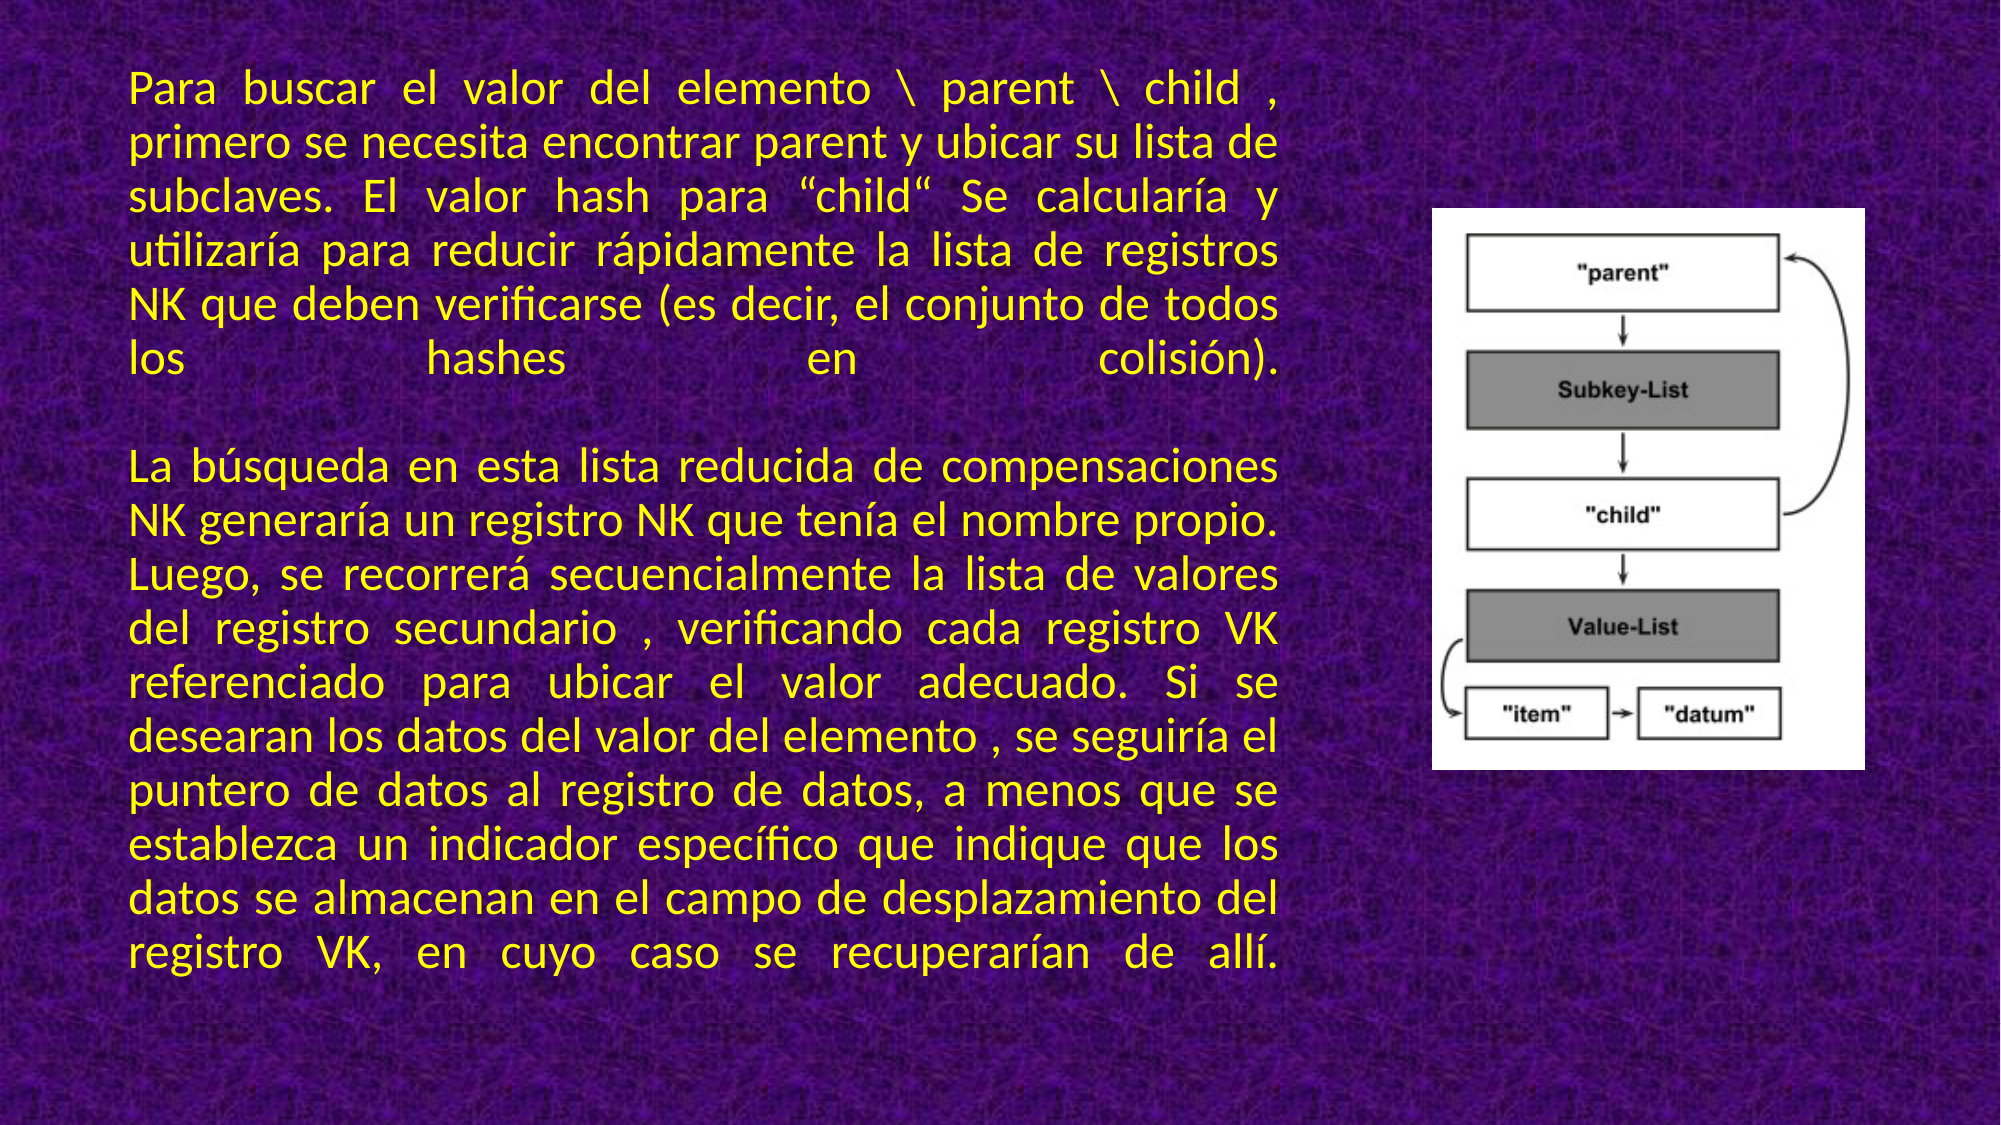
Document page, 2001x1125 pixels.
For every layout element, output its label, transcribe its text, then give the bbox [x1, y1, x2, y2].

title Para buscar el valor del elemento \ parent \ child , primero se necesita encontrar parent y ubicar su lista de subclaves. El valor hash para “child“ Se calcularía y utilizaría para reducir rápidamente la lista de registros NK que deben verificarse (es decir, el conjunto de todos los hashes en colisión). La búsqueda en esta lista reducida de compensaciones NK generaría un registro NK que tenía el nombre propio. Luego, se recorrerá secuencialmente la lista de valores del registro secundario , verificando cada registro VK referenciado para ubicar el valor adecuado. Si se desearan los datos del valor del elemento , se seguiría el puntero de datos al registro de datos, a menos que se establezca un indicador específico que indique que los datos se almacenan en el campo de desplazamiento del registro VK, en cuyo caso se recuperarían de allí. [113, 113, 1295, 1125]
picture [0, 0, 2001, 1125]
